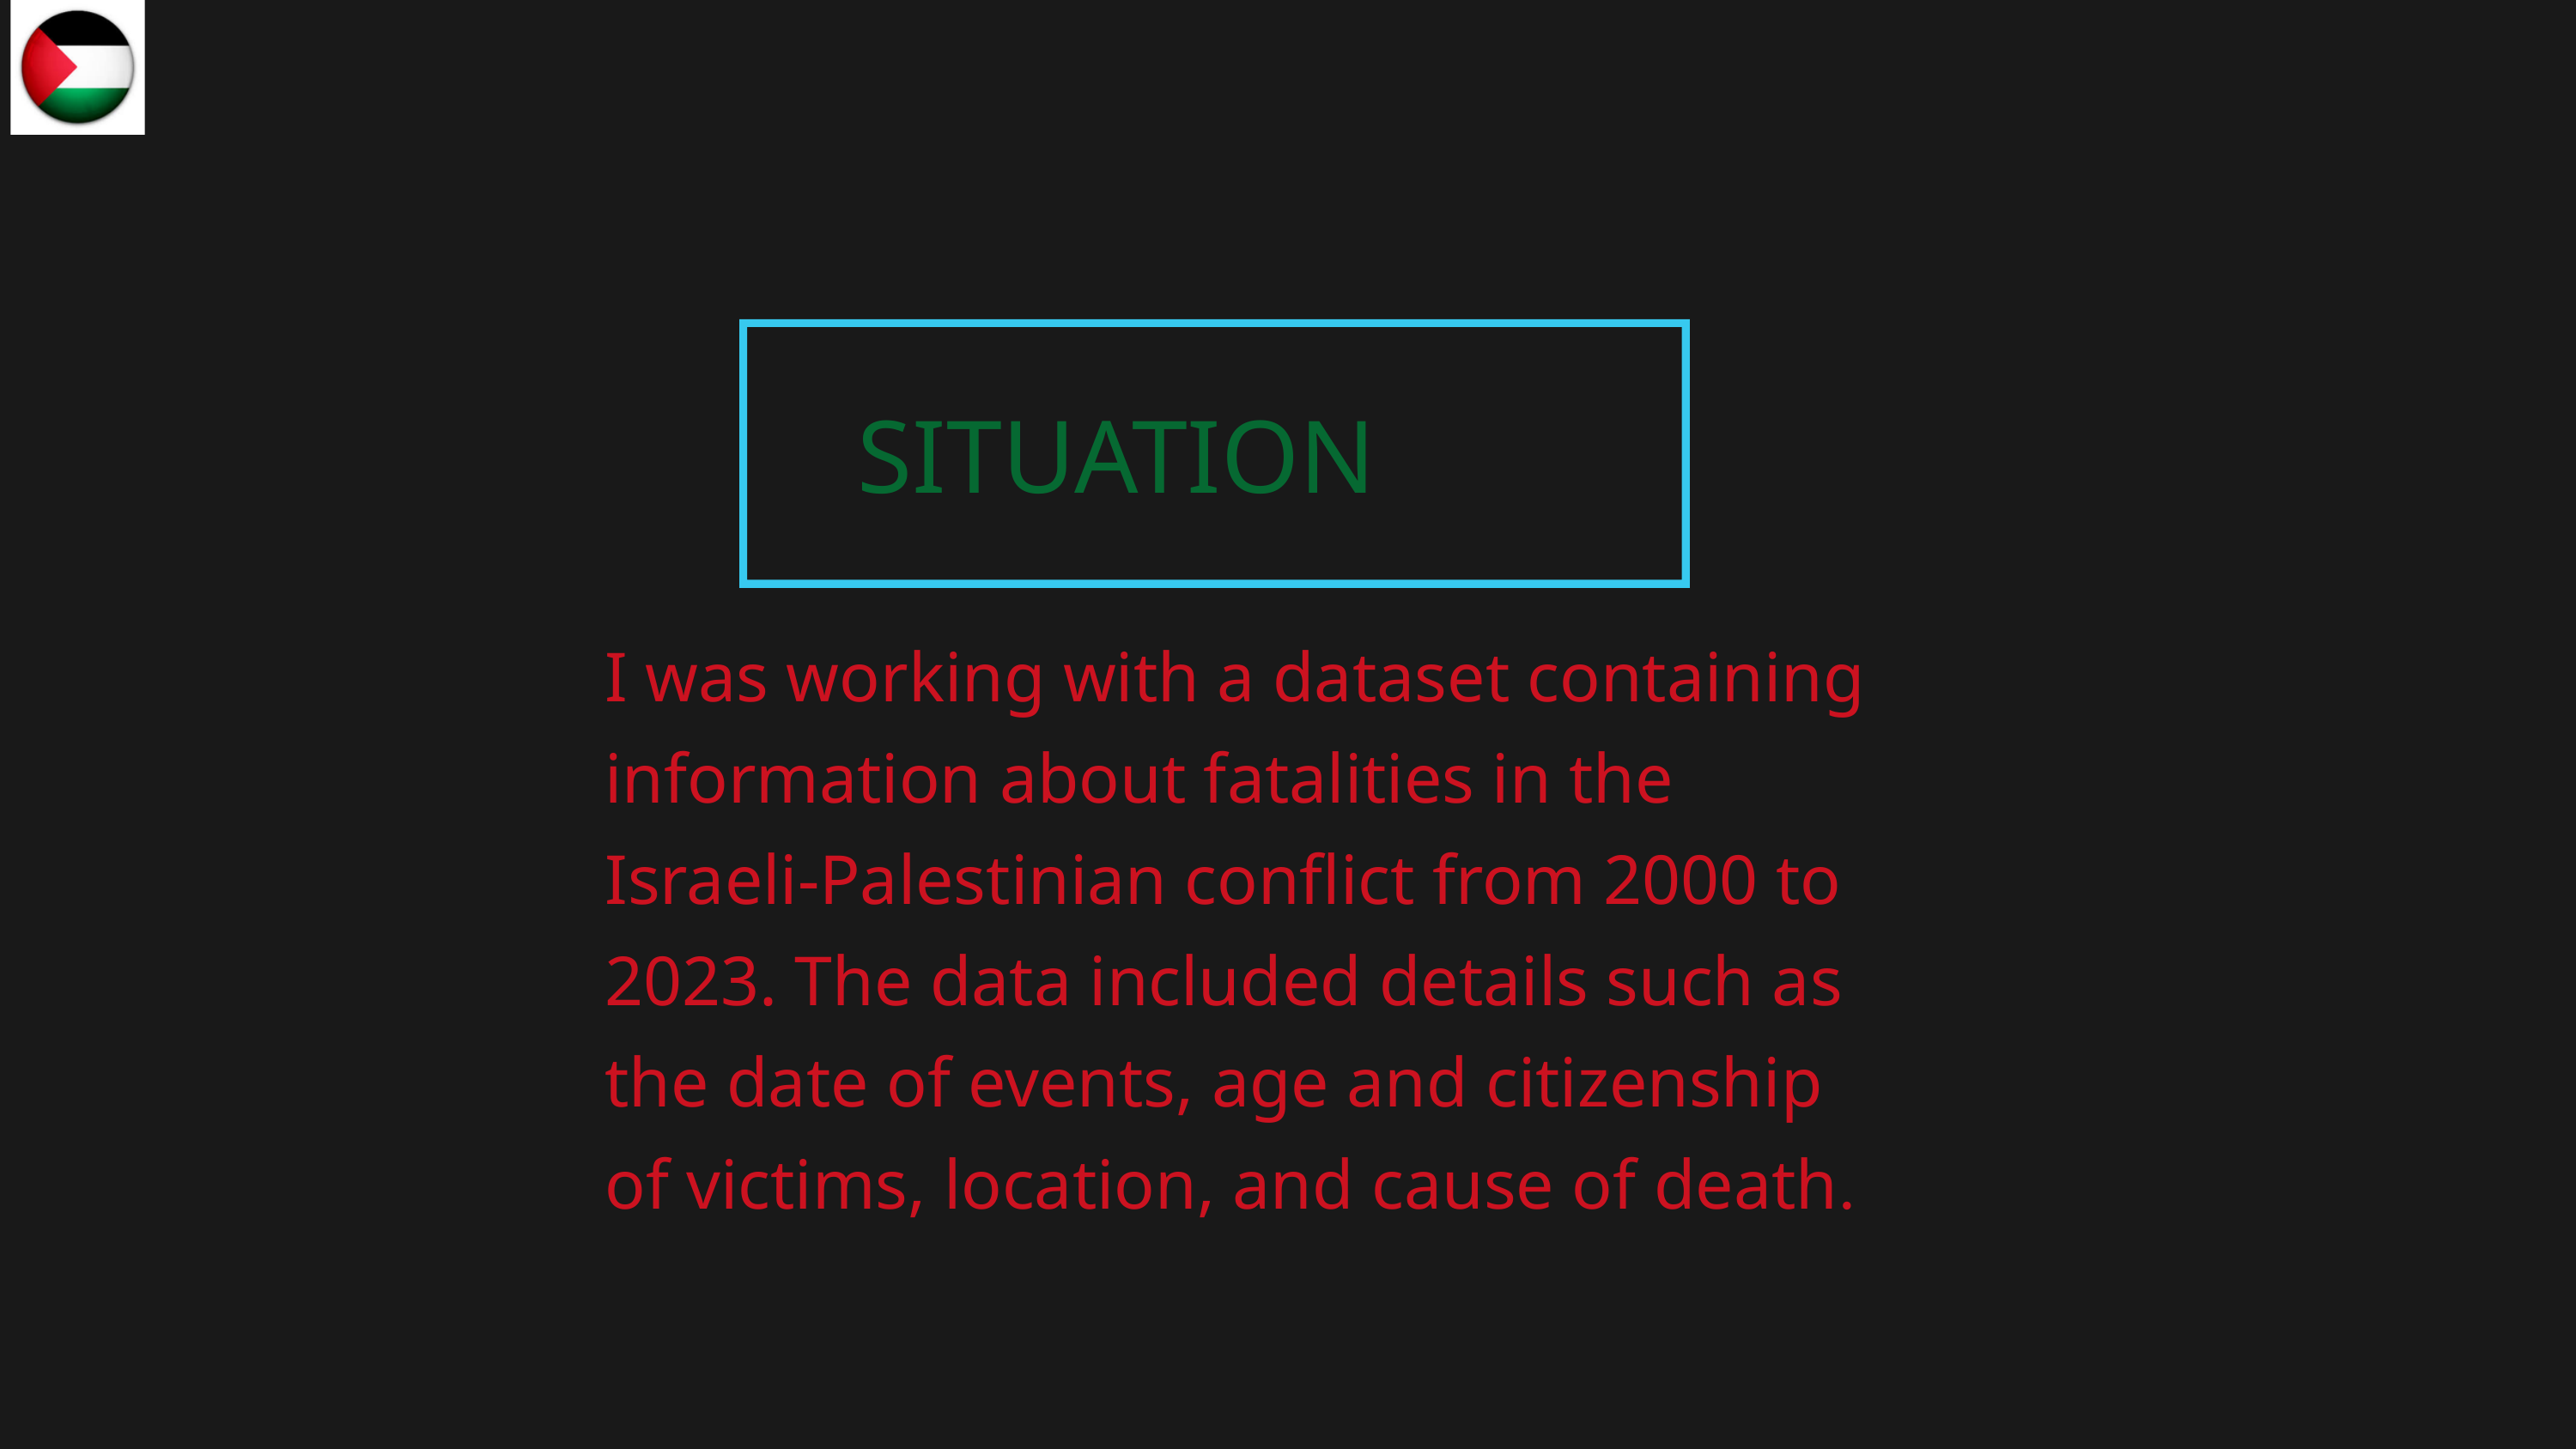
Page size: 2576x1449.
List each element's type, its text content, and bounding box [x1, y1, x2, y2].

text_box I was working with a dataset containing information about fatalities in the Israeli-Palestinian conflict from 2000 to 2023. The data included details such as the date of events, age and citizenship of victims, location, and cause of death. [605, 613, 1887, 1222]
text_box [10, 0, 145, 135]
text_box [738, 318, 1691, 589]
